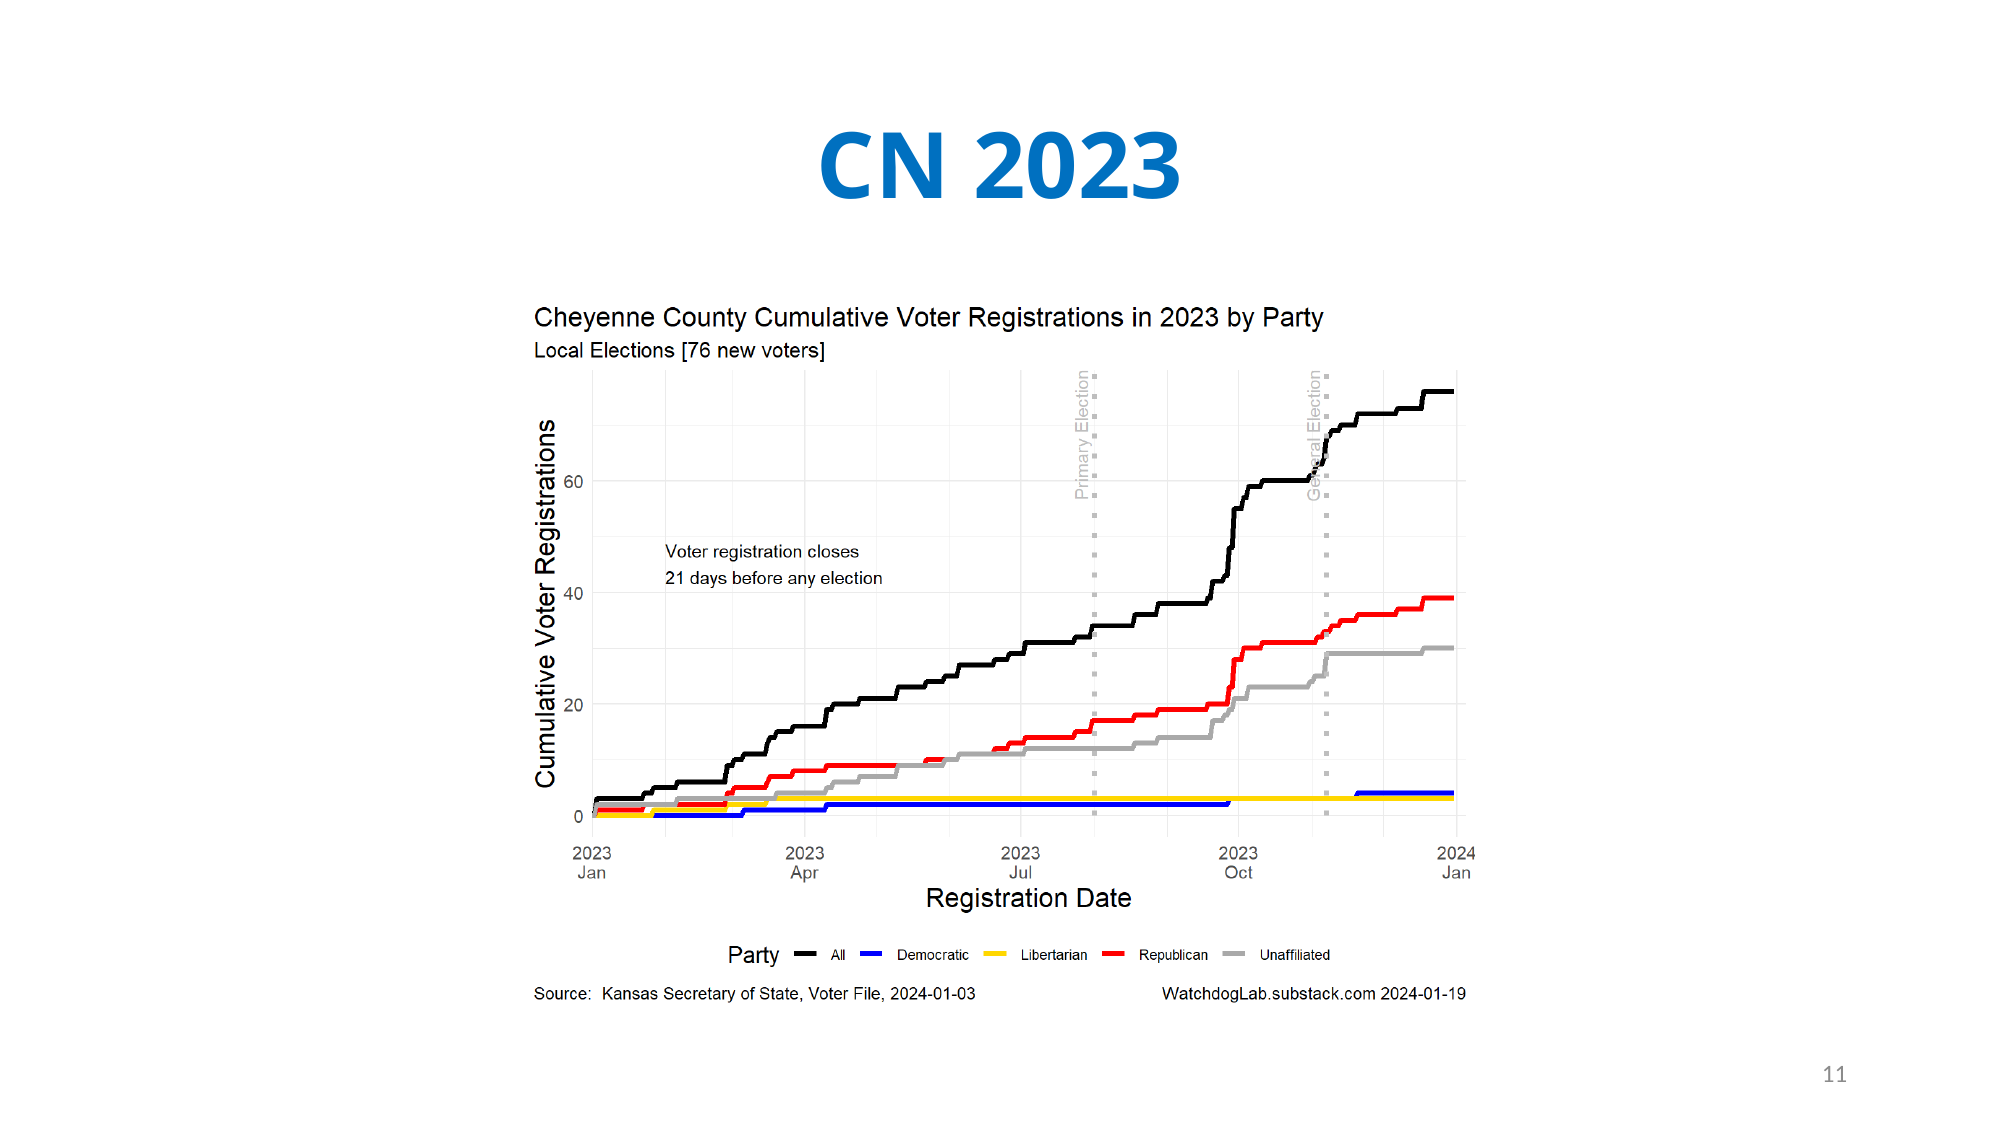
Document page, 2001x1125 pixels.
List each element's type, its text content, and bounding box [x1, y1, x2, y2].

picture [524, 297, 1475, 1011]
title CN 2023 [137, 59, 1863, 278]
slide_number ‹#› [1412, 1042, 1863, 1103]
